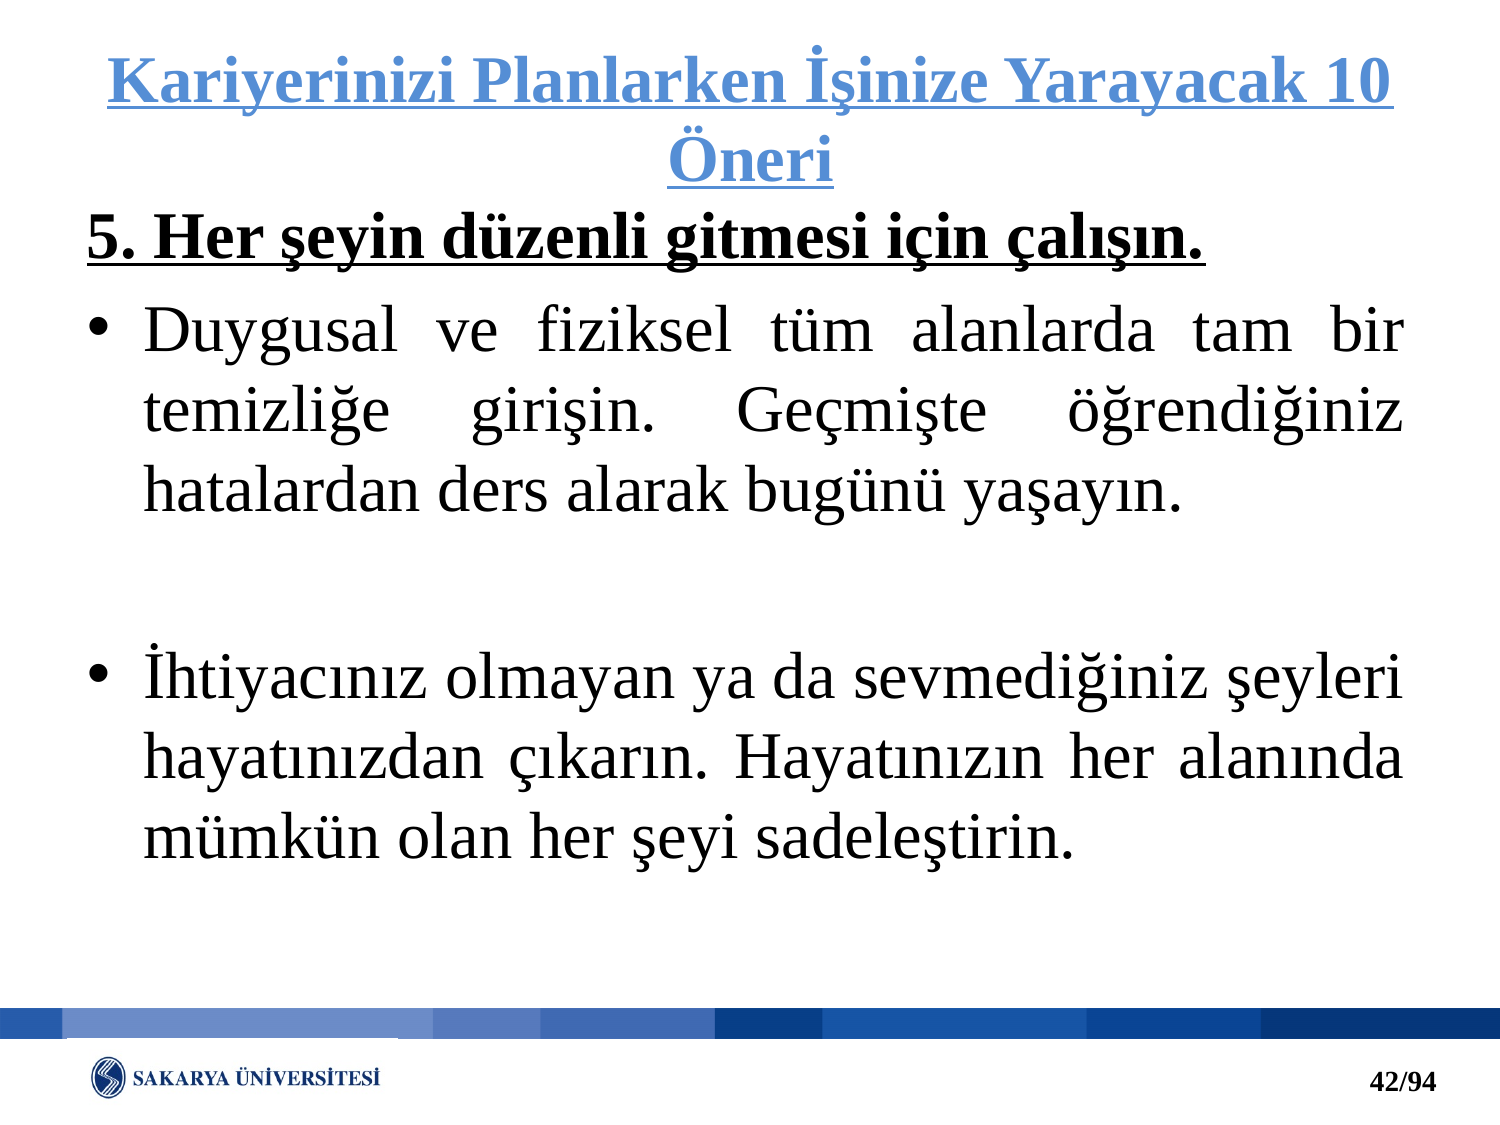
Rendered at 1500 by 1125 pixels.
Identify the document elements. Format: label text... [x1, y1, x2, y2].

picture [0, 1007, 1500, 1115]
list 5. Her şeyin düzenli gitmesi için çalışın. Duygusal ve fiziksel tüm alanlarda tam bir temizliğe girişin. Geçmişte öğrendiğiniz hatalardan ders alarak bugünü yaşayın. İhtiyacınız olmayan ya da sevmediğiniz şeyleri hayatınızdan çıkarın. Hayatınızın her alanında mümkün olan her şeyi sadeleştirin. [71, 184, 1422, 965]
title Kariyerinizi Planlarken İşinize Yarayacak 10 Öneri [75, 46, 1426, 185]
